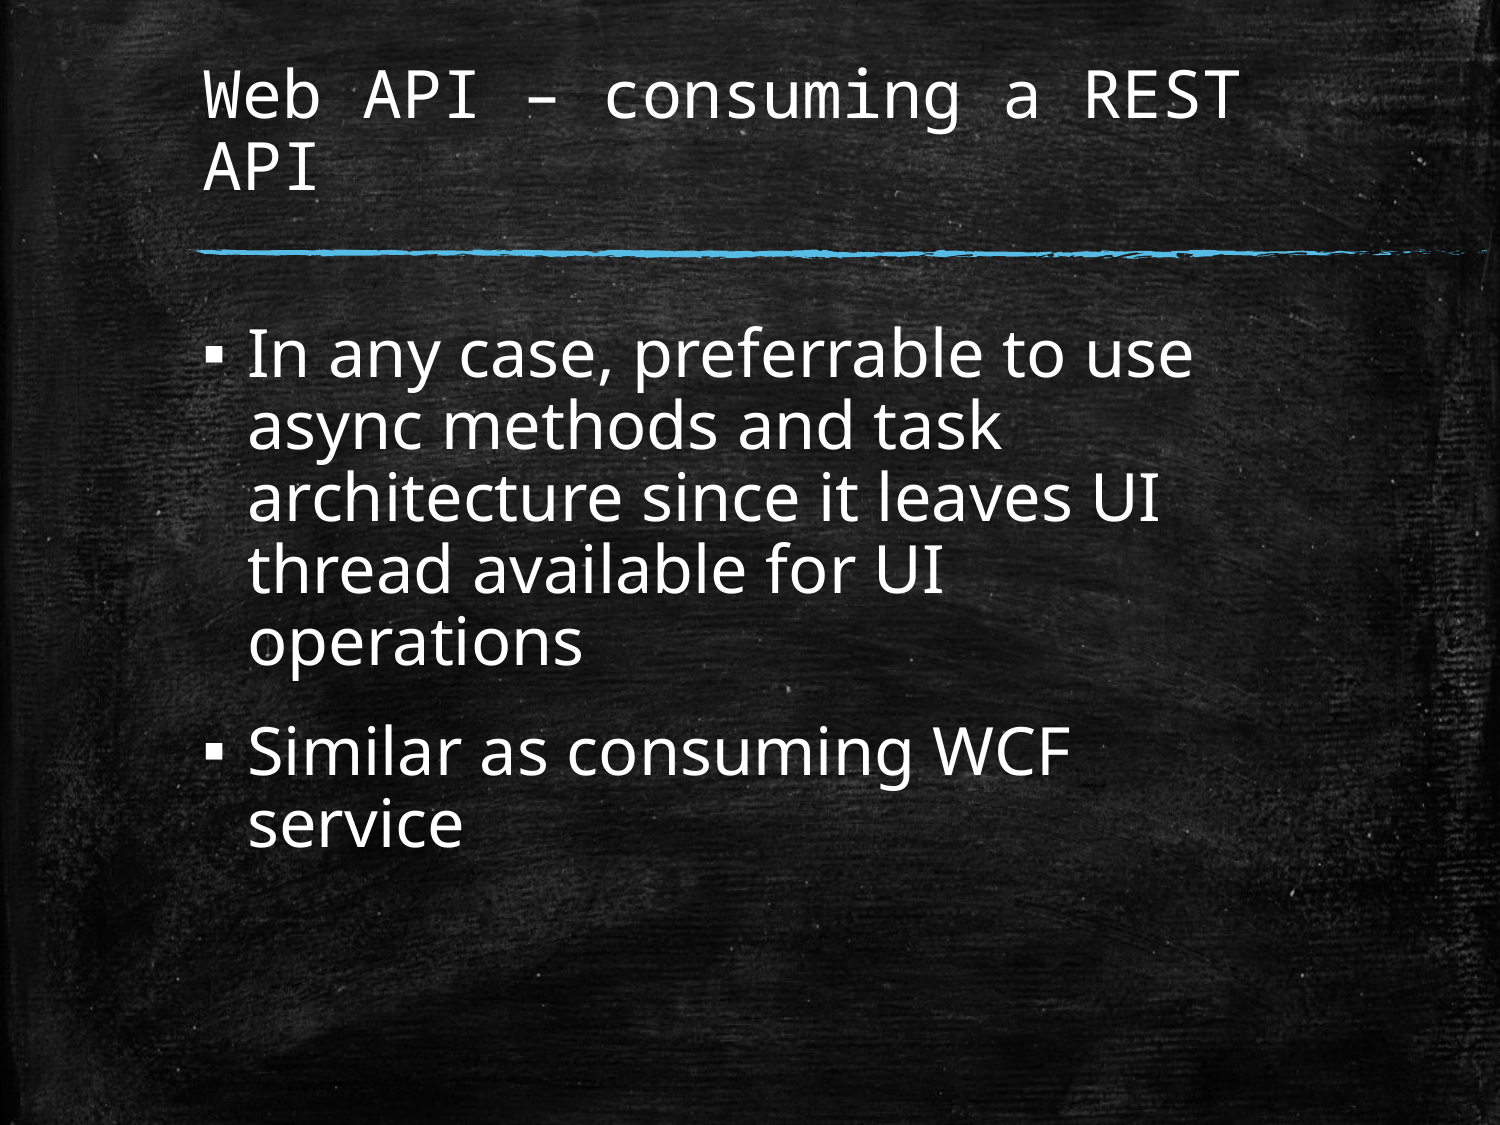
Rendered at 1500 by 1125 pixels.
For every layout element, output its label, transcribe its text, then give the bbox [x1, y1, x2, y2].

title Web API – consuming a REST API [187, 45, 1313, 213]
list In any case, preferrable to use async methods and task architecture since it leaves UI thread available for UI operations Similar as consuming WCF service [187, 312, 1313, 1013]
